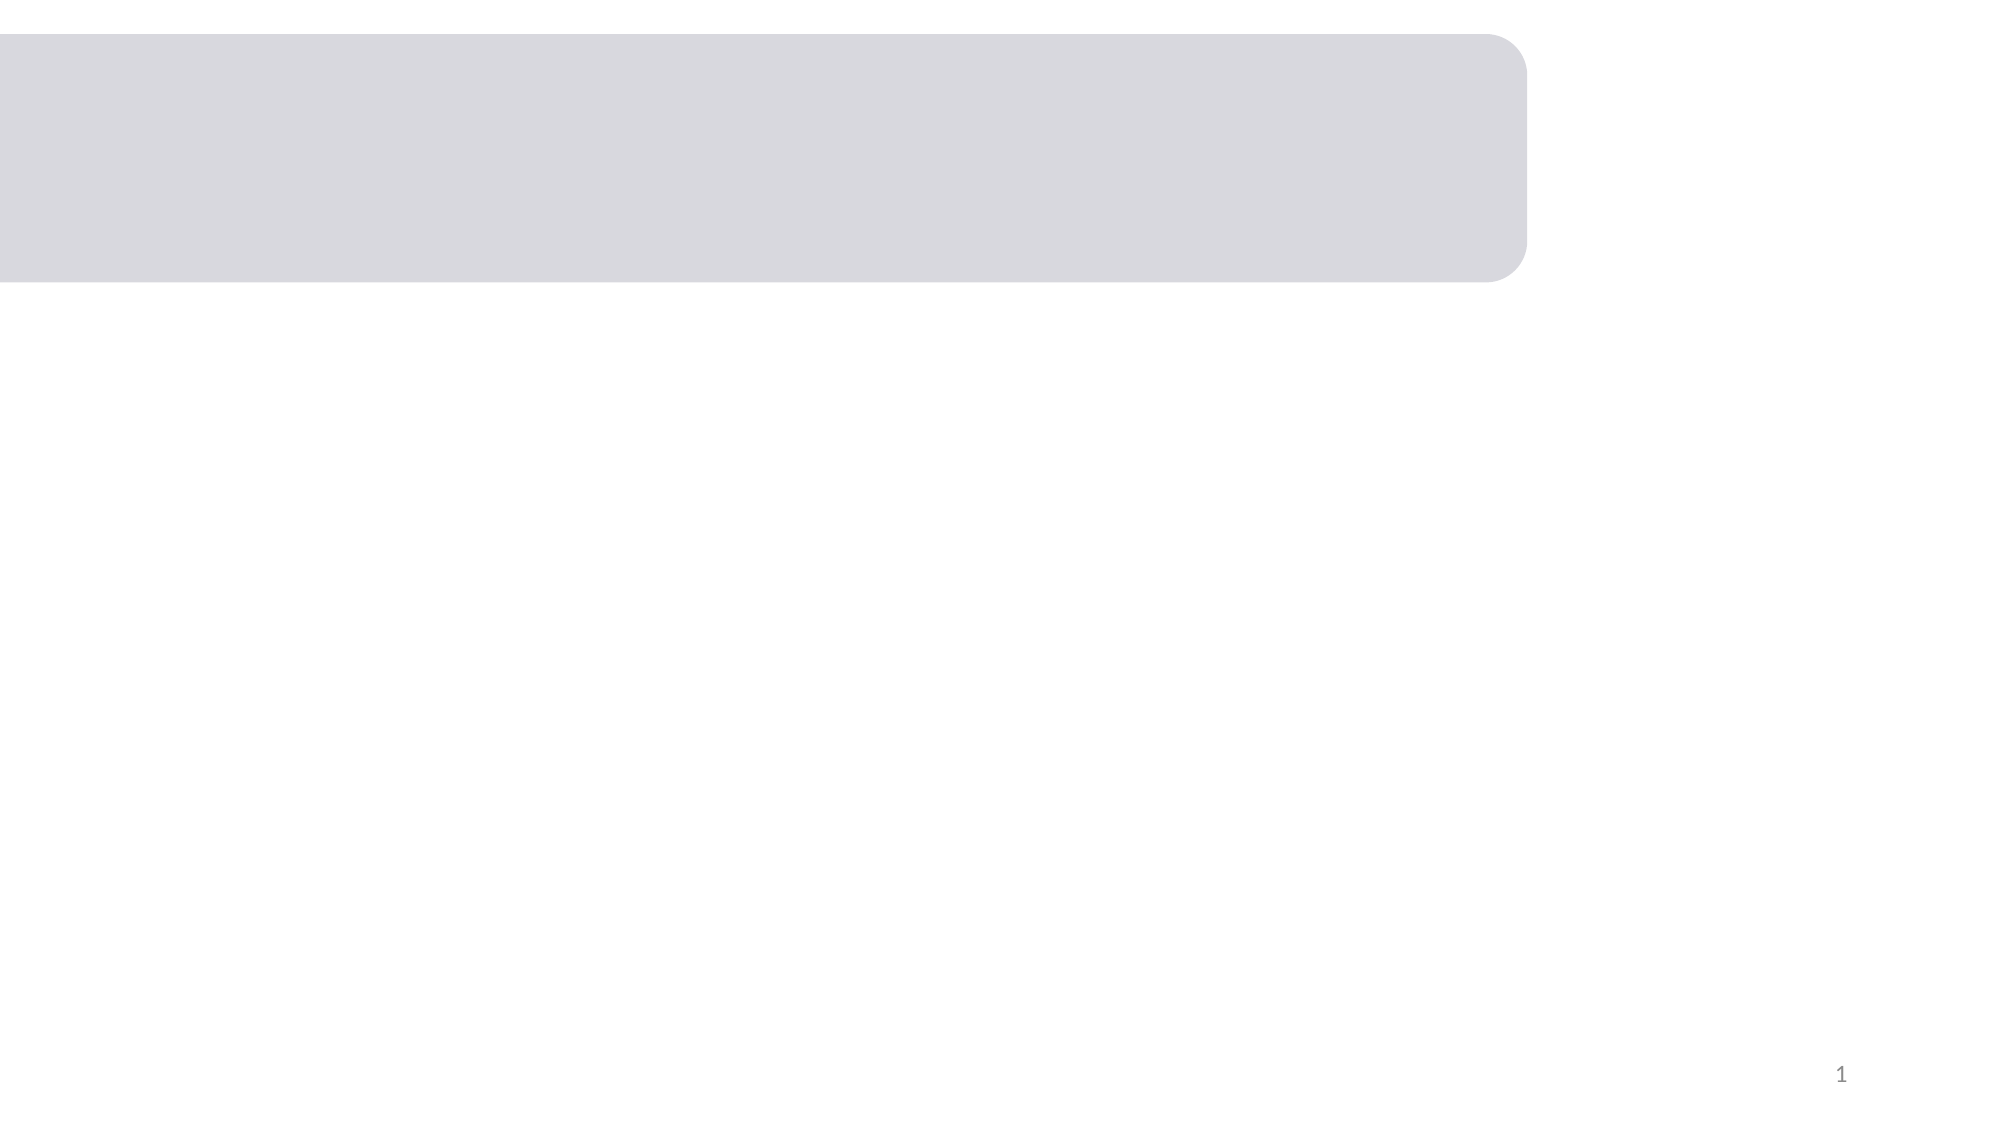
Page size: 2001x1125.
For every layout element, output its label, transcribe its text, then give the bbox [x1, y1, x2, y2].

text_box [0, 32, 1529, 284]
slide_number 1 [1412, 1042, 1863, 1103]
